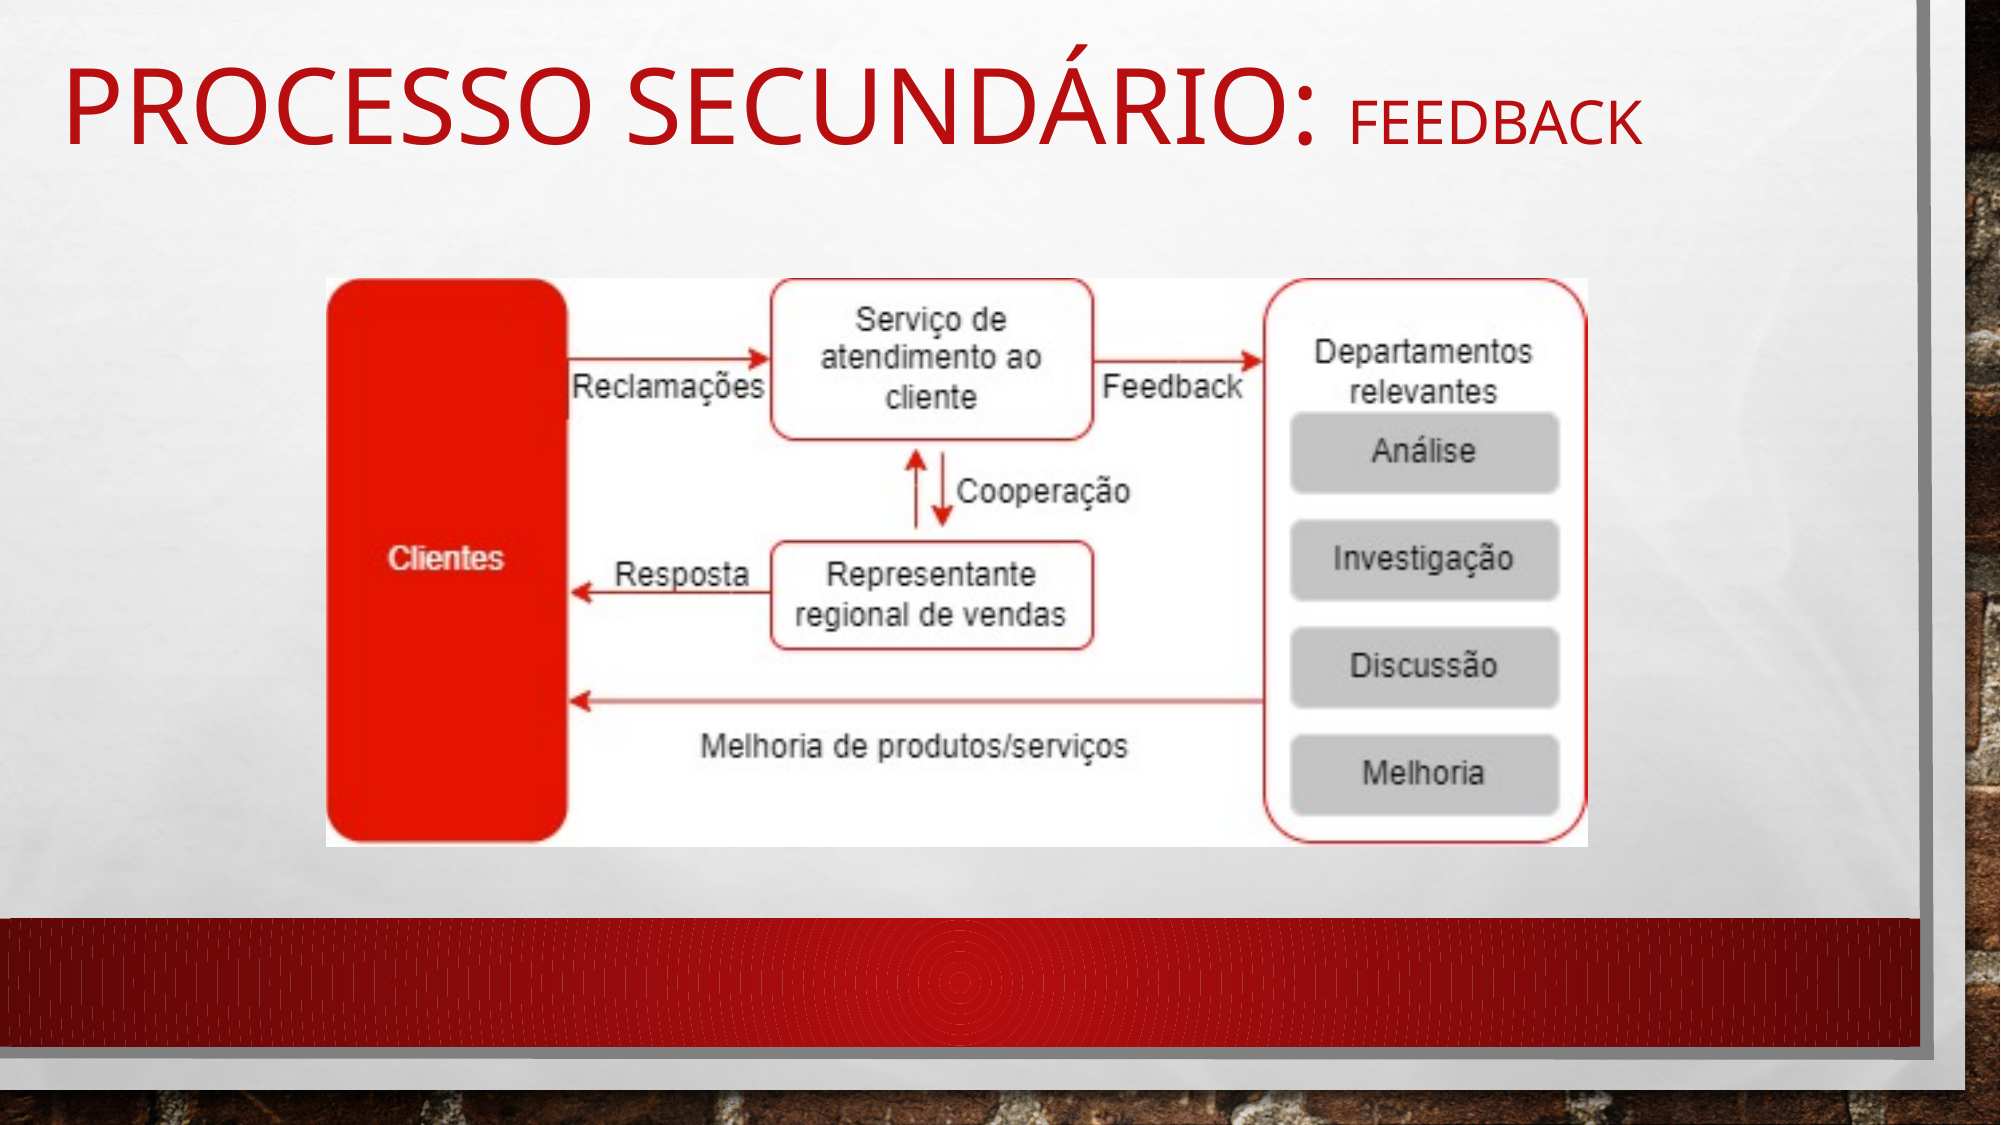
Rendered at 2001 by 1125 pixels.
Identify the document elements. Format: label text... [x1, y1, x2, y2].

picture [0, 0, 2000, 1125]
picture [326, 278, 1588, 847]
title Processo secundário: Feedback [45, 26, 1672, 175]
